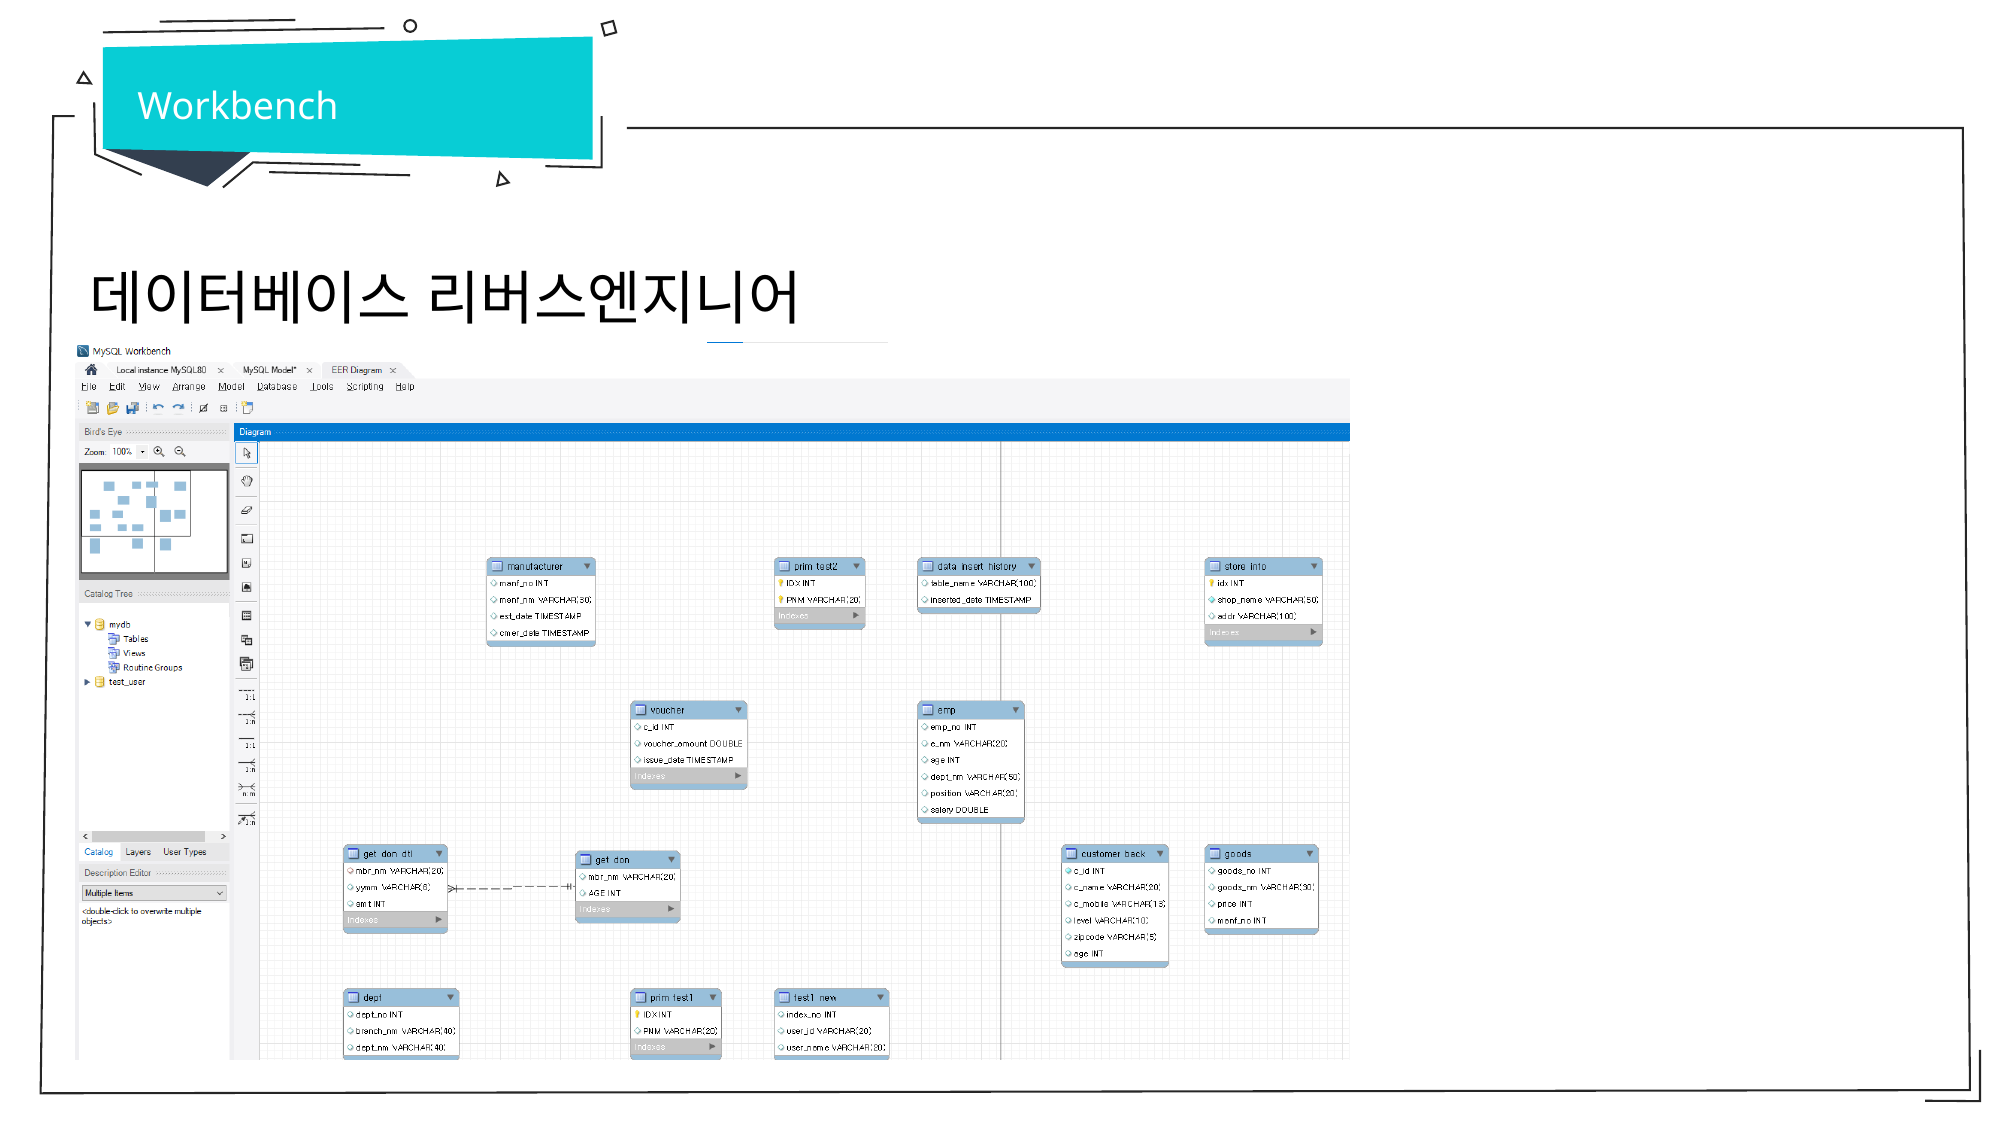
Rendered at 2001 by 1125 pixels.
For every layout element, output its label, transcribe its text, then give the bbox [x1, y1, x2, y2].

text_box 데이터베이스 리버스엔지니어 [75, 218, 1916, 962]
picture [74, 342, 1350, 1060]
text_box Workbench [122, 51, 354, 135]
